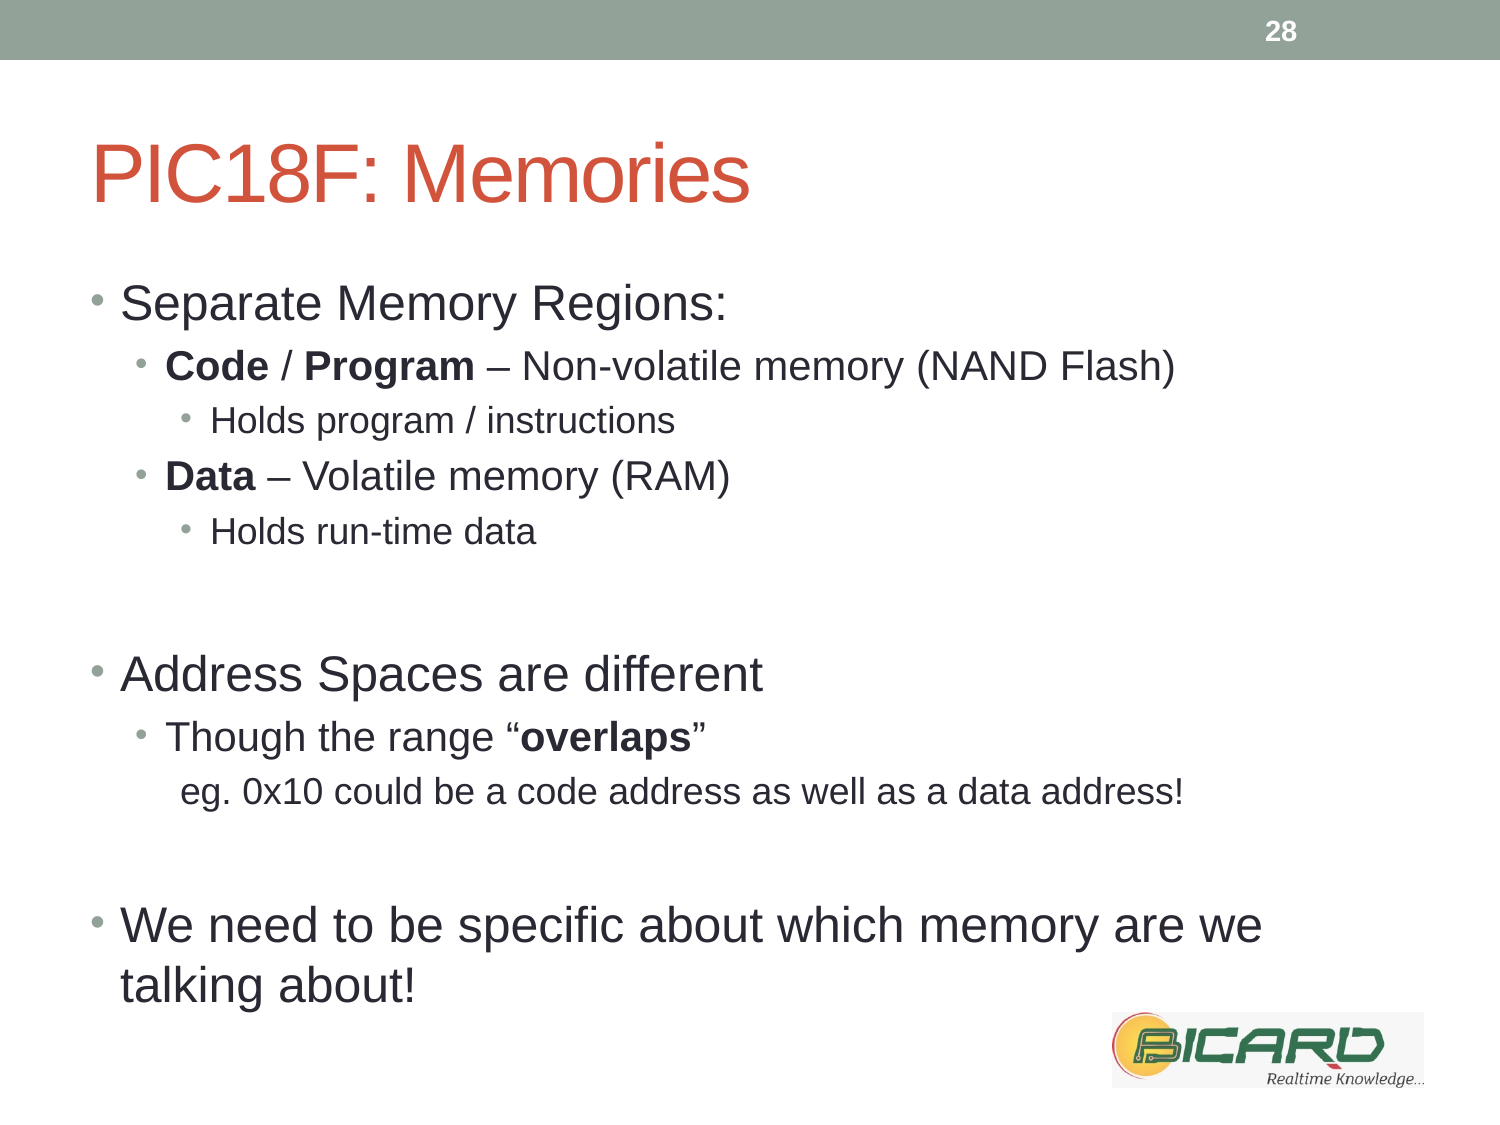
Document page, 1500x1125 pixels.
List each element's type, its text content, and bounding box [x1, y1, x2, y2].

title PIC18F: Memories [75, 87, 1425, 250]
slide_number 28 [1250, 3, 1425, 57]
picture [1112, 1063, 1424, 1088]
list Separate Memory Regions: Code / Program – Non-volatile memory (NAND Flash) Holds program / instructions Data – Volatile memory (RAM) Holds run-time data Address Spaces are different Though the range “overlaps” eg. 0x10 could be a code address as well as a data address! We need to be specific about which memory are we talking about! [75, 262, 1425, 1063]
